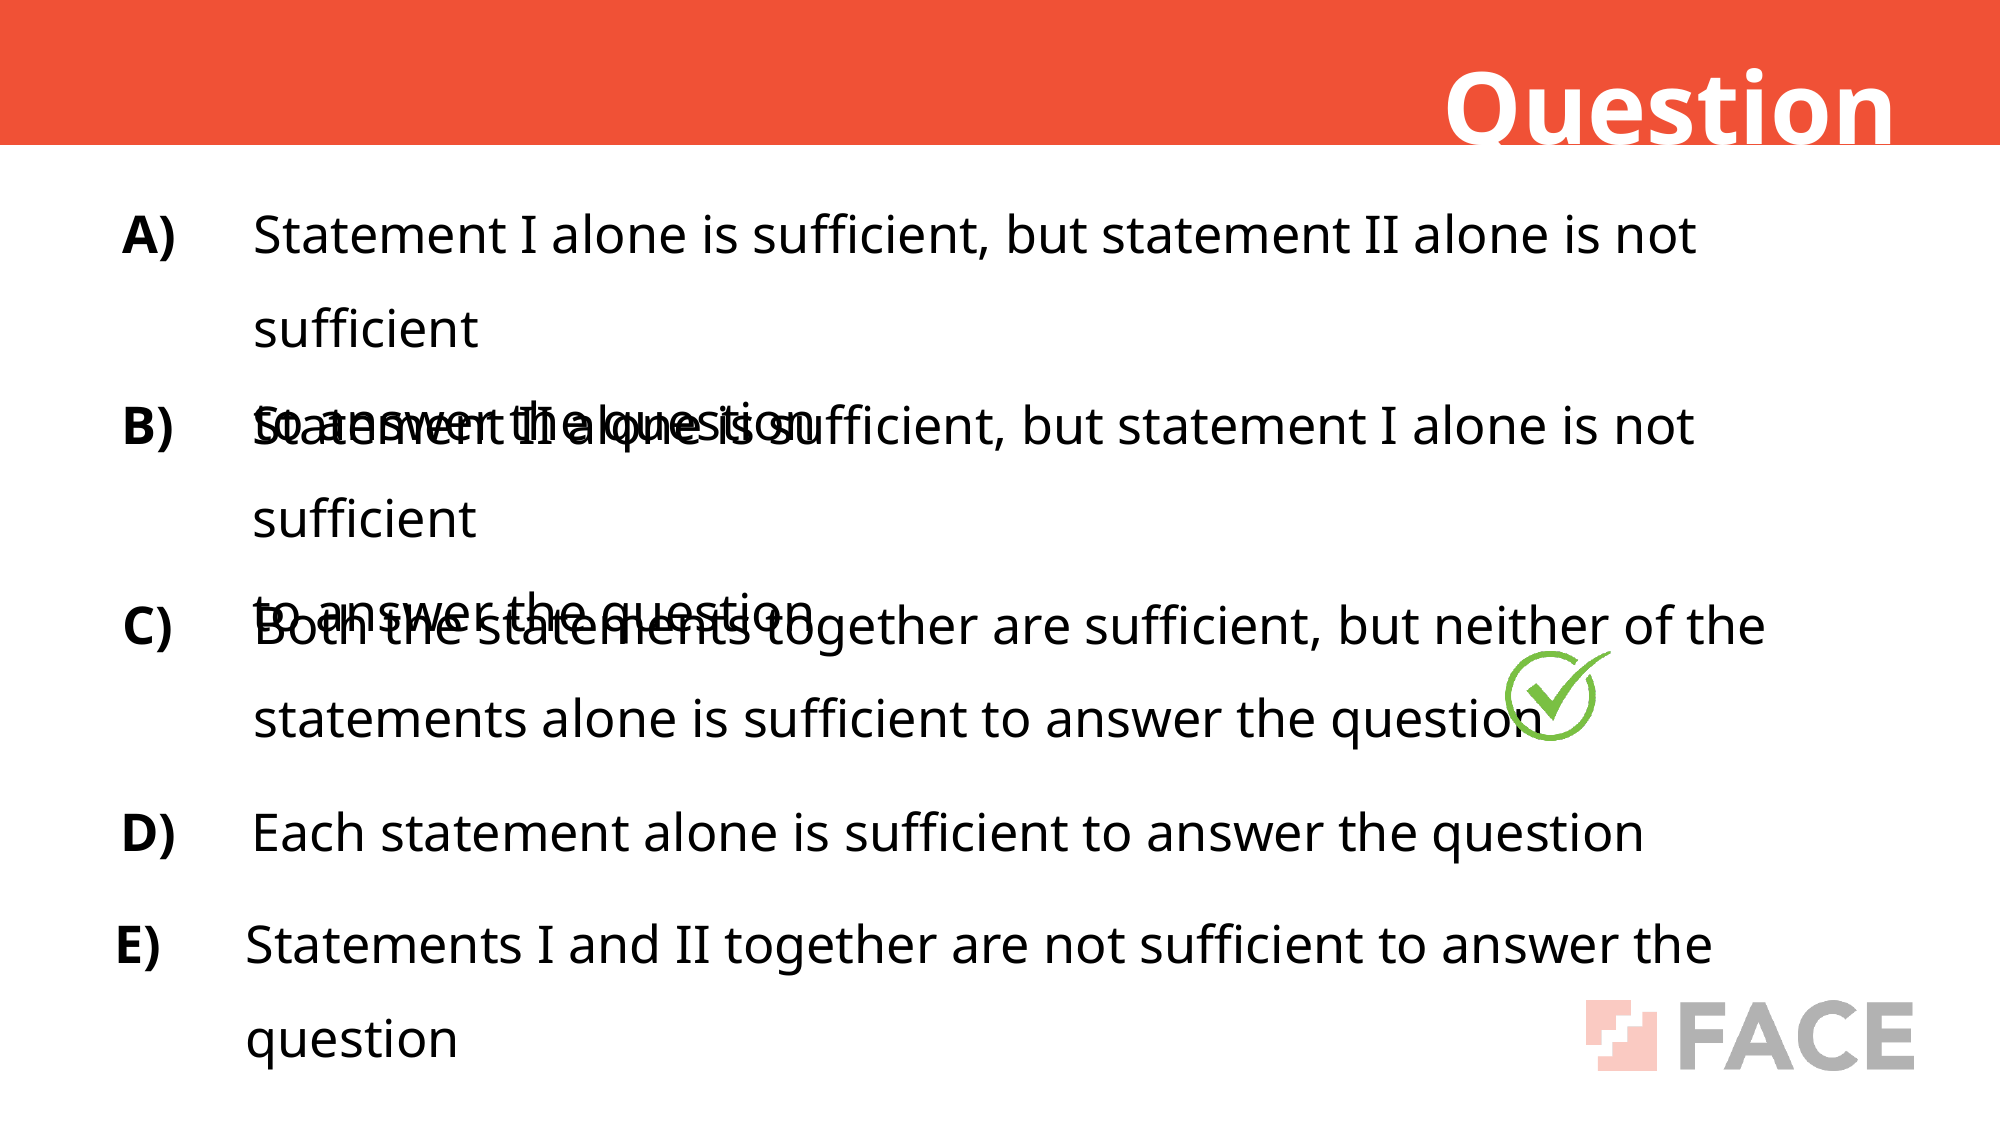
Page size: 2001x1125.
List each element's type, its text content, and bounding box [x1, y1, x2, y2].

text_box Both the statements together are sufficient, but neither of the statements alone is sufficient to answer the question [238, 553, 1896, 756]
text_box Statements I and II together are not sufficient to answer the question [230, 873, 1888, 1076]
text_box B) [106, 353, 221, 463]
text_box E) [99, 873, 215, 982]
text_box Question [638, 37, 1914, 173]
text_box Statement I alone is sufficient, but statement II alone is not sufficient to answer the question [238, 162, 1896, 459]
text_box Statement II alone is sufficient, but statement I alone is not sufficient to answer the question [237, 353, 1894, 650]
text_box A) [107, 162, 223, 272]
picture [1586, 1000, 1914, 1072]
text_box Each statement alone is sufficient to answer the question [236, 760, 1893, 870]
text_box [0, 0, 2000, 147]
text_box C) [107, 553, 223, 663]
text_box D) [105, 760, 220, 870]
picture [1499, 637, 1615, 753]
